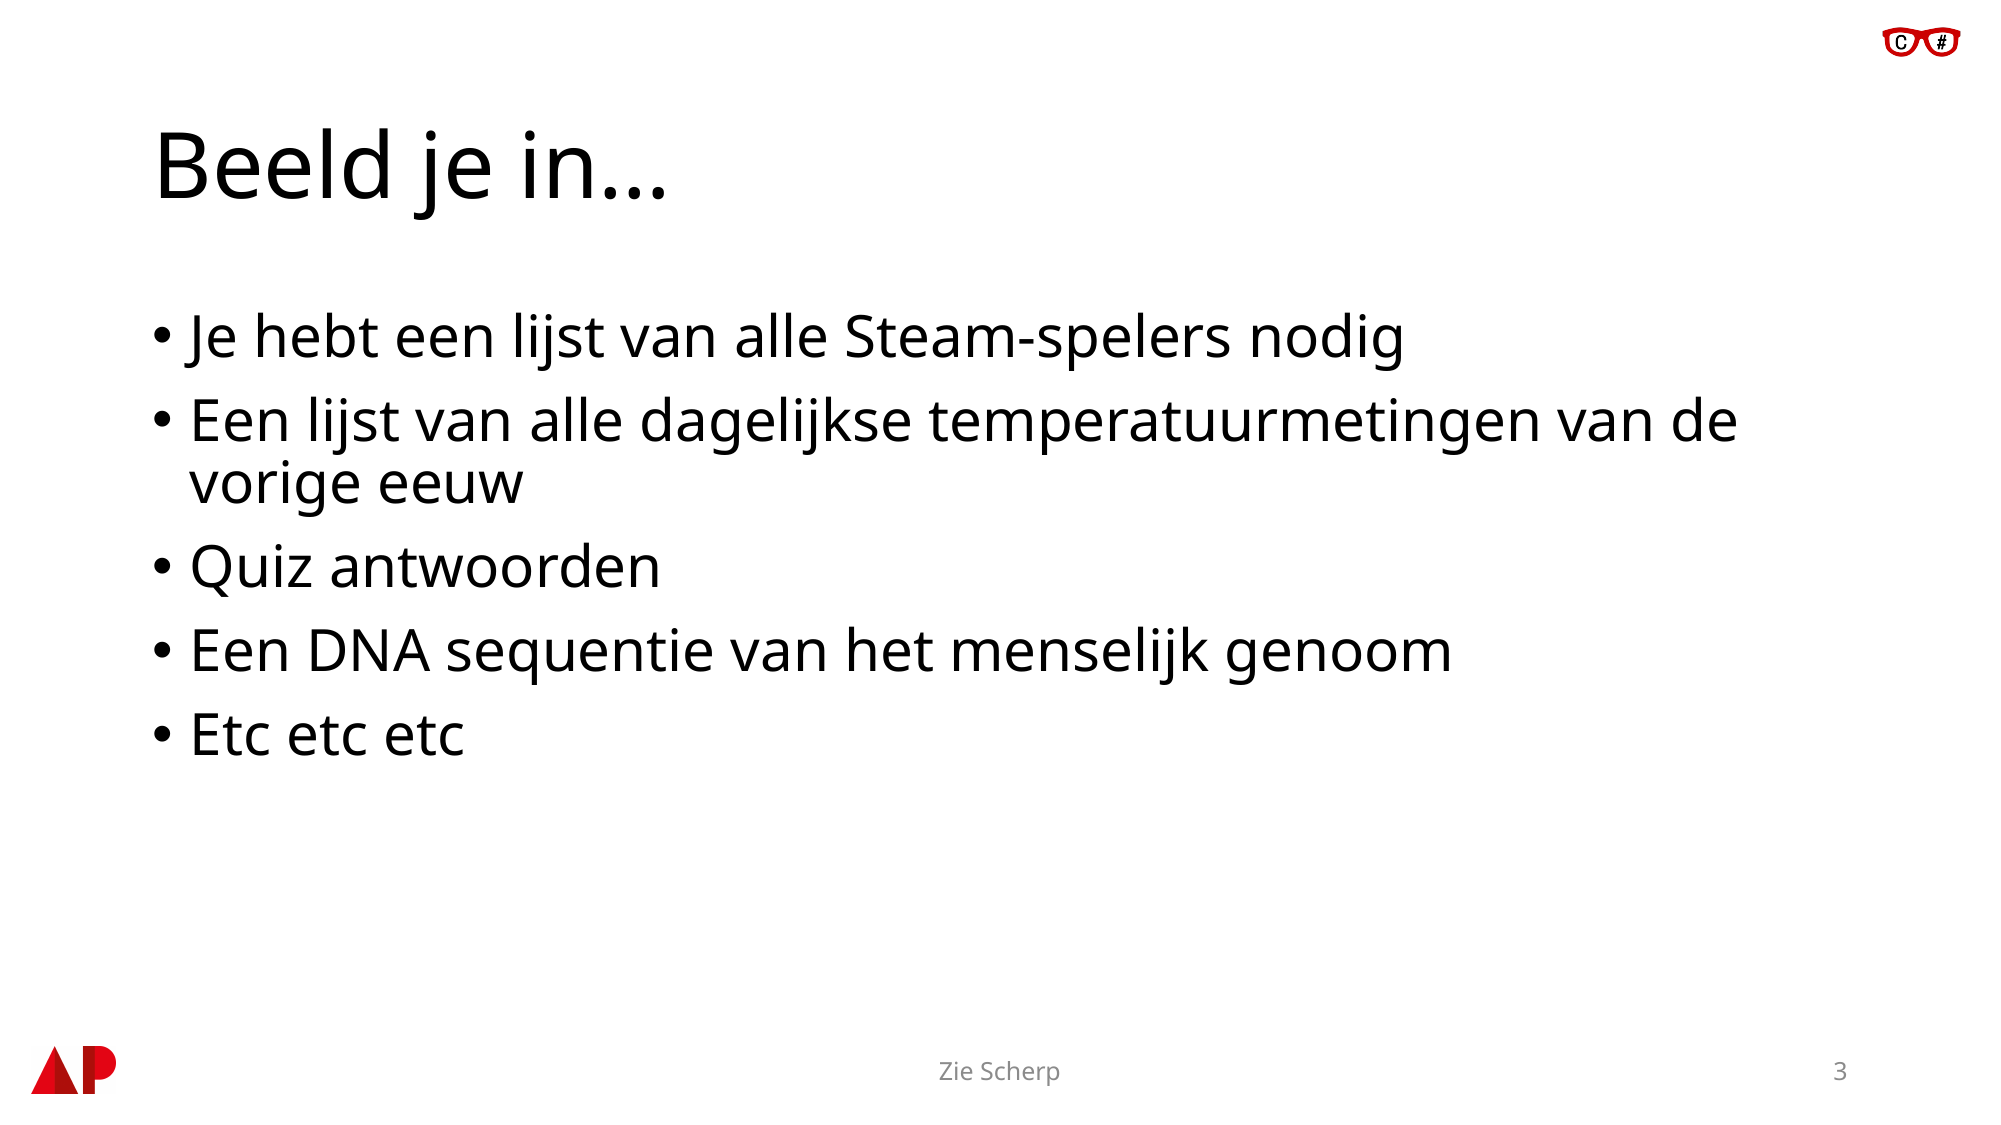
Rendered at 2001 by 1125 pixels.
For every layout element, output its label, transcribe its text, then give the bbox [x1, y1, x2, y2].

slide_number 3 [1412, 1042, 1863, 1103]
picture [1879, 0, 1964, 85]
footer Zie Scherp [662, 1042, 1338, 1103]
title Beeld je in… [137, 59, 1863, 278]
picture [31, 1046, 116, 1094]
list Je hebt een lijst van alle Steam-spelers nodig Een lijst van alle dagelijkse temperatuurmetingen van de vorige eeuw Quiz antwoorden Een DNA sequentie van het menselijk genoom Etc etc etc [137, 299, 1863, 1014]
